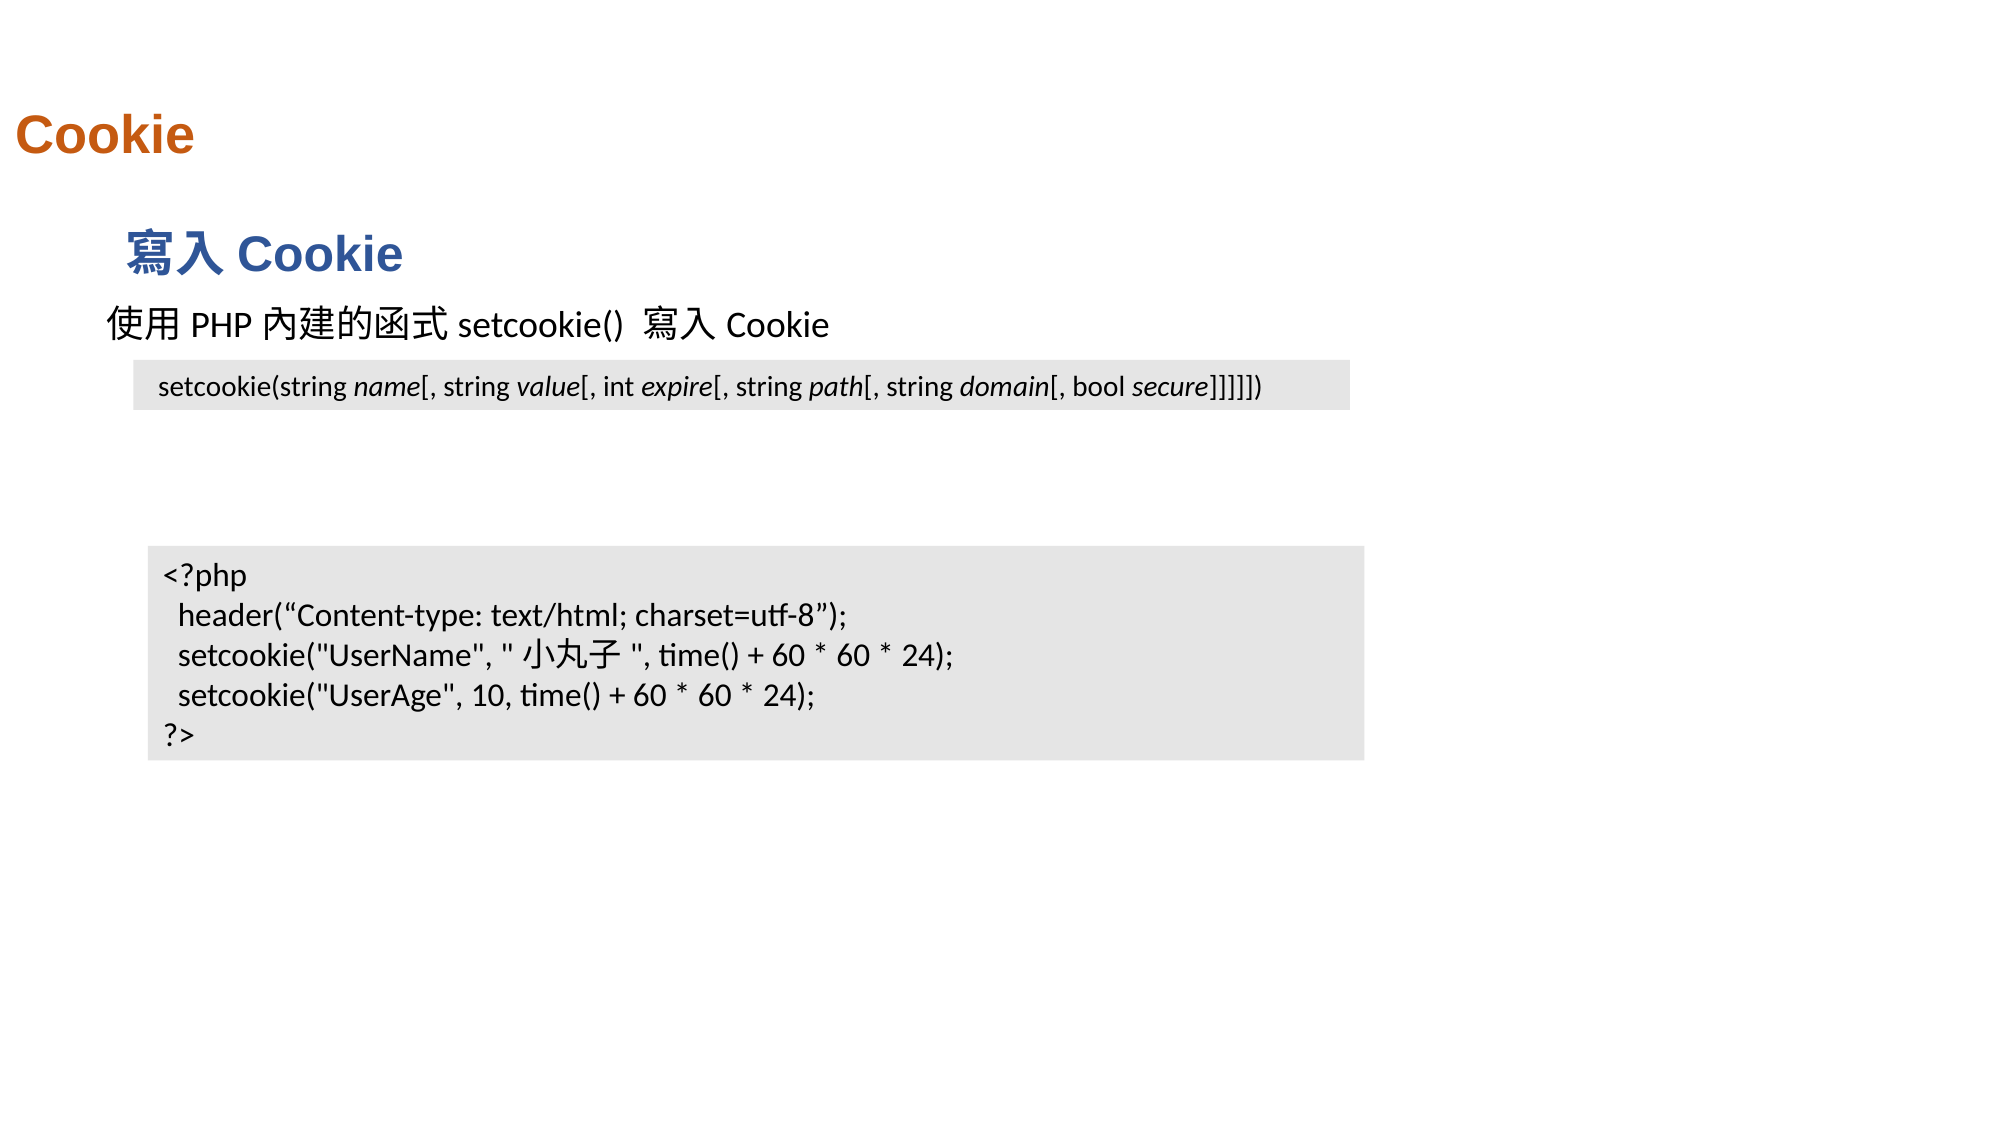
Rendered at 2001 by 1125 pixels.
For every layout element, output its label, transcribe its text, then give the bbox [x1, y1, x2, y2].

title Cookie [0, 69, 1350, 203]
list 寫入Cookie [110, 185, 1471, 291]
text_box <?php header(“Content-type: text/html; charset=utf-8”); setcookie("UserName", "小丸子", time() + 60 * 60 * 24); setcookie("UserAge", 10, time() + 60 * 60 * 24); ?> [147, 545, 1365, 761]
text_box 使用PHP內建的函式setcookie() 寫入Cookie [91, 292, 845, 352]
text_box setcookie(string name[, string value[, int expire[, string path[, string domain[, bool secure]]]]]) [133, 359, 1350, 410]
